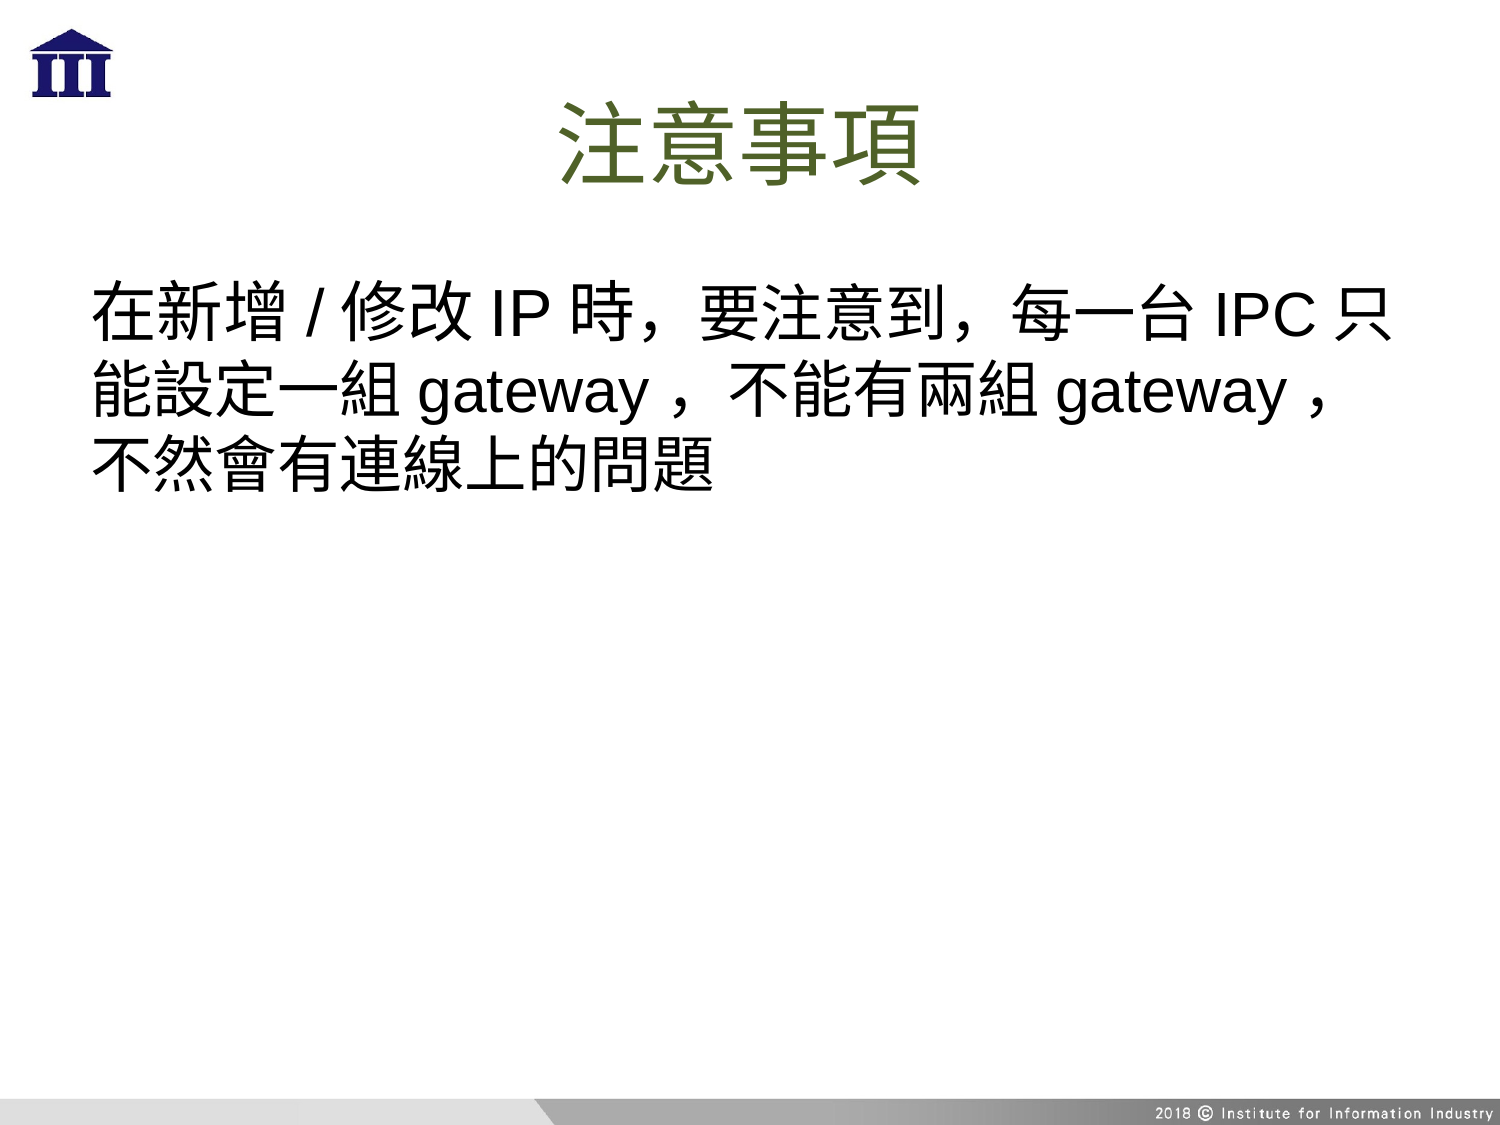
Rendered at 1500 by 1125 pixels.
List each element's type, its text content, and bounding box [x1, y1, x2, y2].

picture [0, 0, 1500, 1125]
title 注意事項 [64, 48, 1415, 236]
list 在新增/修改IP時，要注意到，每一台IPC只能設定一組gateway，不能有兩組gateway，不然會有連線上的問題 [75, 262, 1425, 1005]
